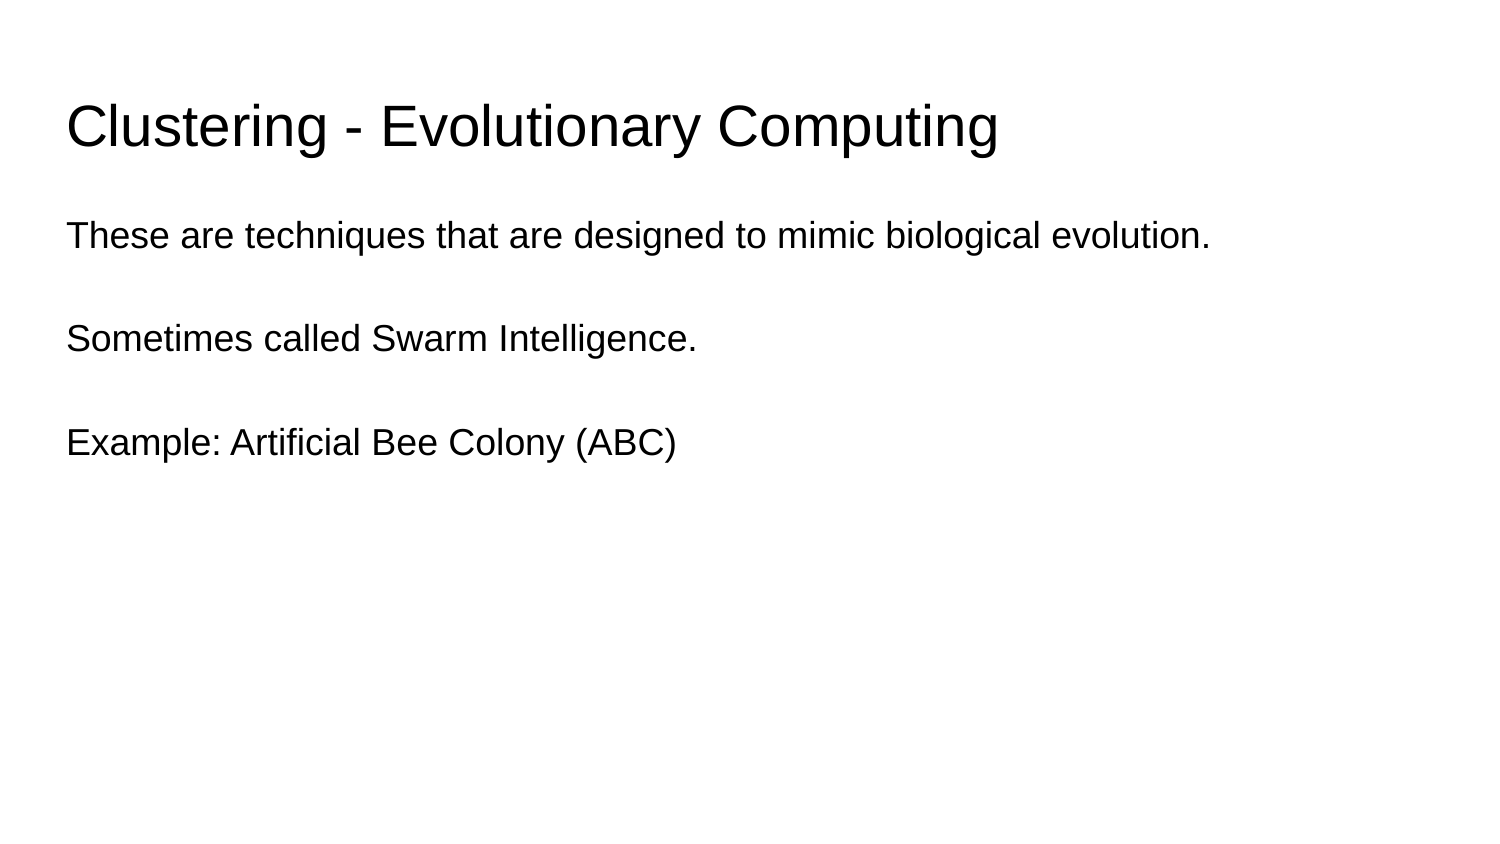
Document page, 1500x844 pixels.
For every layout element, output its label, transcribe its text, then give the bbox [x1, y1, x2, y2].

list These are techniques that are designed to mimic biological evolution. Sometimes called Swarm Intelligence. Example: Artificial Bee Colony (ABC) [51, 189, 1449, 750]
title Clustering - Evolutionary Computing [51, 72, 1449, 167]
